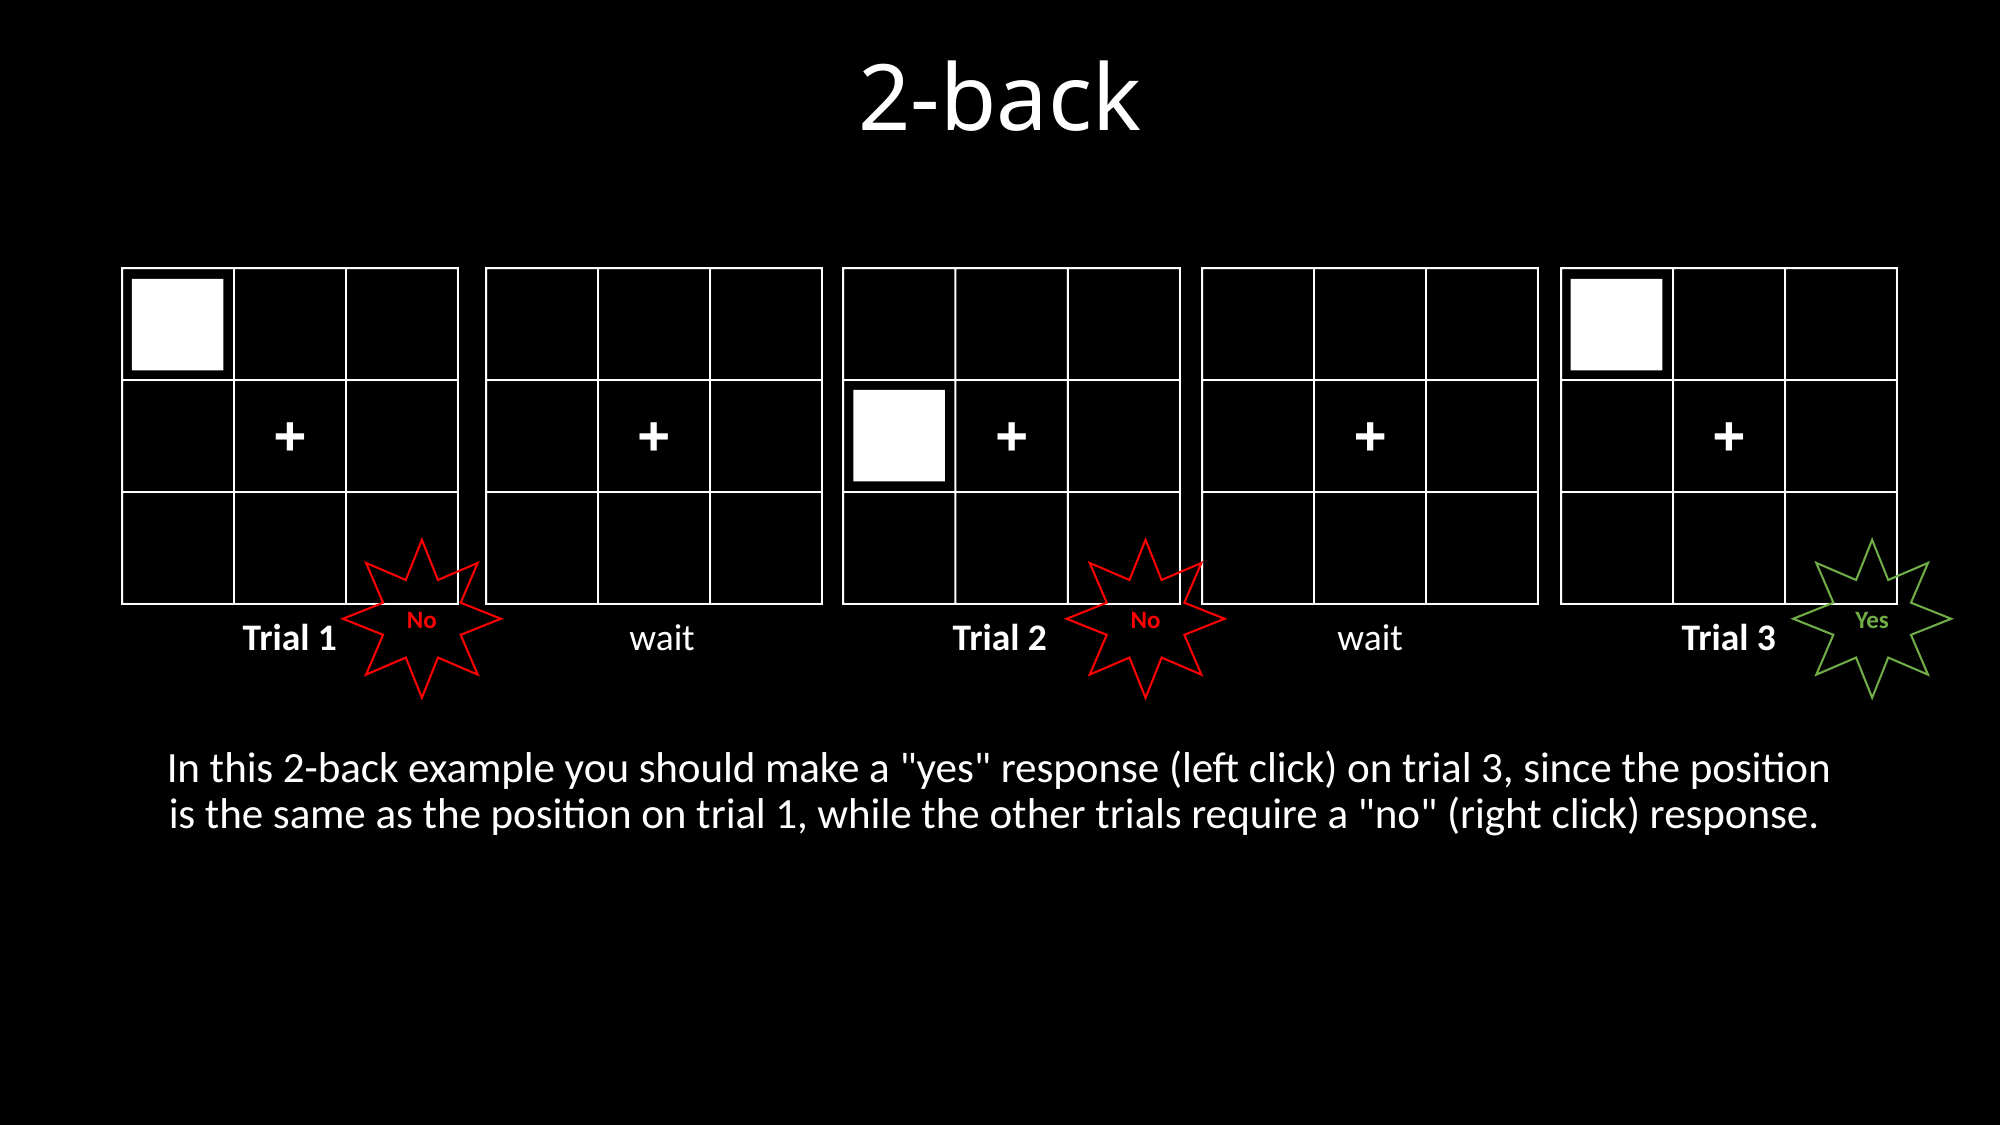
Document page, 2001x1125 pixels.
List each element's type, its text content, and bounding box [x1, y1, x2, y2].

text_box Trial 3 [1664, 605, 1794, 666]
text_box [1201, 267, 1539, 605]
list In this 2-back example you should make a "yes" response (left click) on trial 3, since the position is the same as the position on trial 1, while the other trials require a "no" (right click) response. [137, 299, 1863, 1014]
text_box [842, 267, 1181, 605]
title 2-back [137, 0, 1863, 210]
text_box wait [597, 605, 727, 666]
text_box wait [1306, 605, 1435, 666]
text_box No [1063, 561, 1228, 701]
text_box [485, 267, 823, 605]
text_box No [340, 560, 504, 701]
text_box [1560, 267, 1898, 605]
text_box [121, 267, 459, 605]
text_box Trial 1 [225, 605, 355, 666]
text_box Trial 2 [935, 605, 1065, 666]
text_box Yes [1790, 560, 1954, 701]
